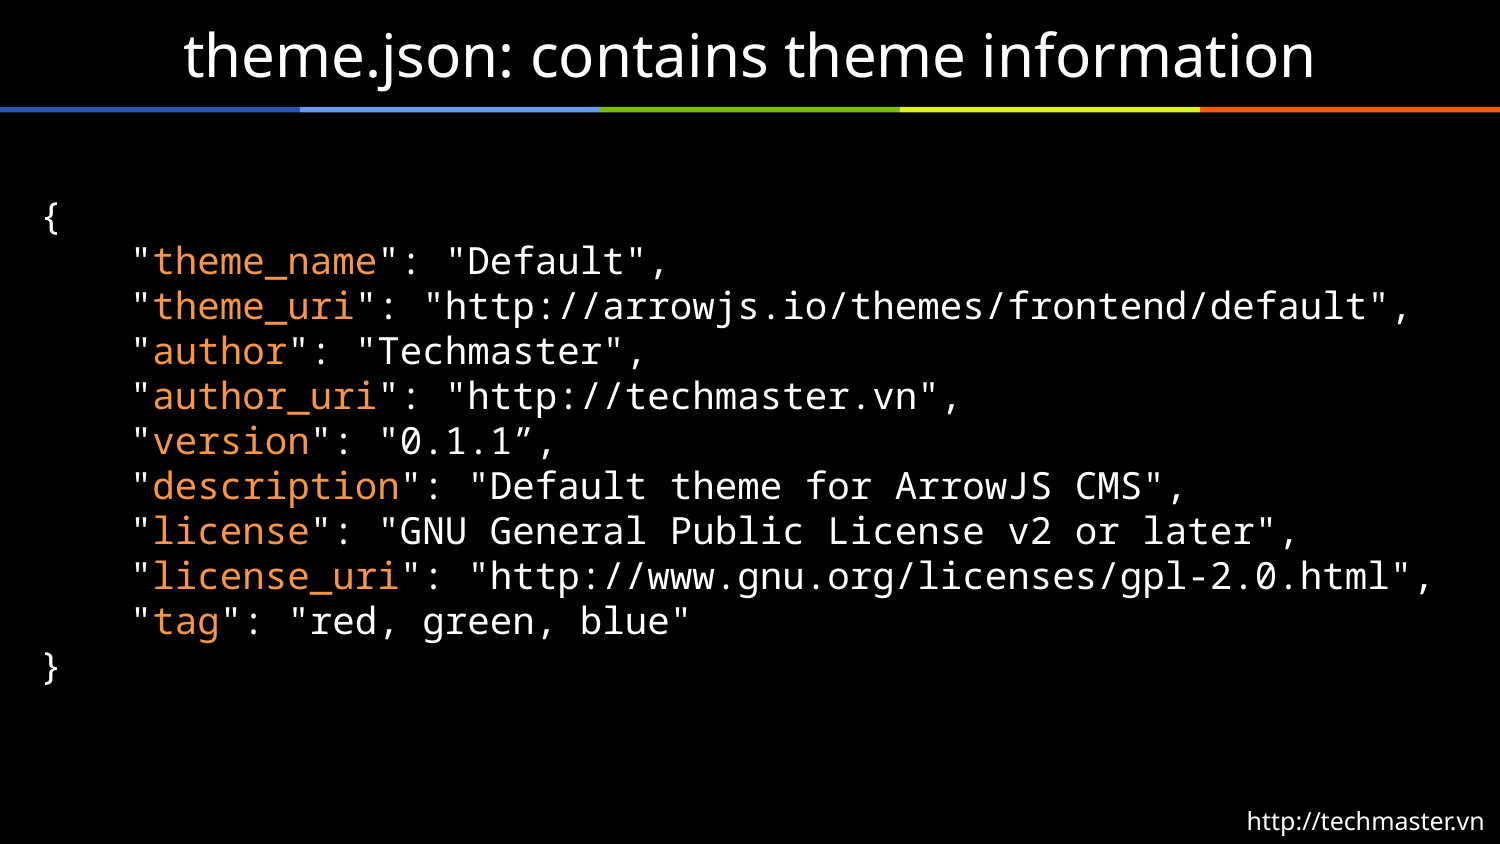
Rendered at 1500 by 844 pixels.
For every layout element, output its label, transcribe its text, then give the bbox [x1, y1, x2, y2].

text_box { "theme_name": "Default", "theme_uri": "http://arrowjs.io/themes/frontend/default", "author": "Techmaster", "author_uri": "http://techmaster.vn", "version": "0.1.1”, "description": "Default theme for ArrowJS CMS", "license": "GNU General Public License v2 or later", "license_uri": "http://www.gnu.org/licenses/gpl-2.0.html", "tag": "red, green, blue" } [24, 184, 1488, 695]
title theme.json: contains theme information [37, 9, 1463, 98]
